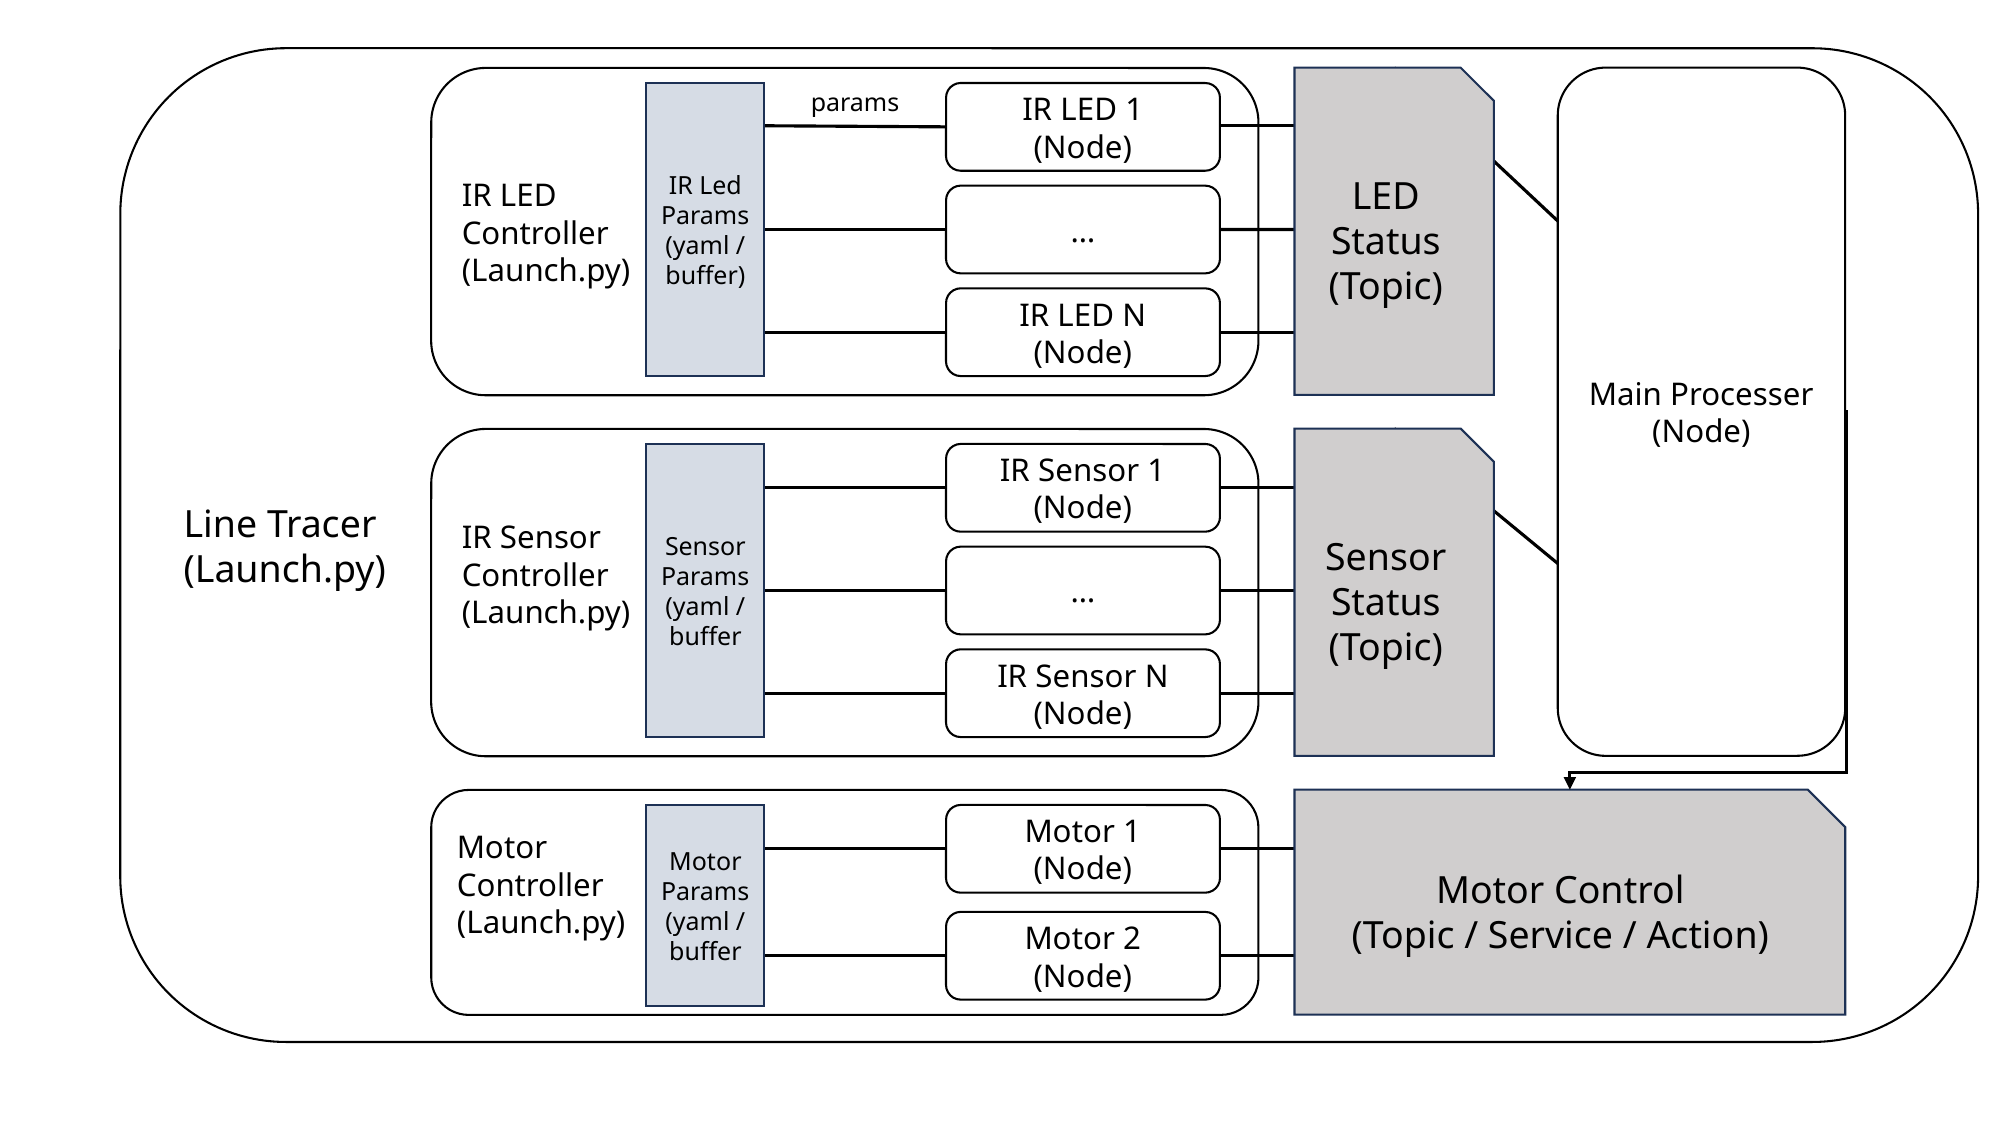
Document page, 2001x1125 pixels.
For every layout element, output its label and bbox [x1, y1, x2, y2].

text_box [120, 48, 1979, 1042]
